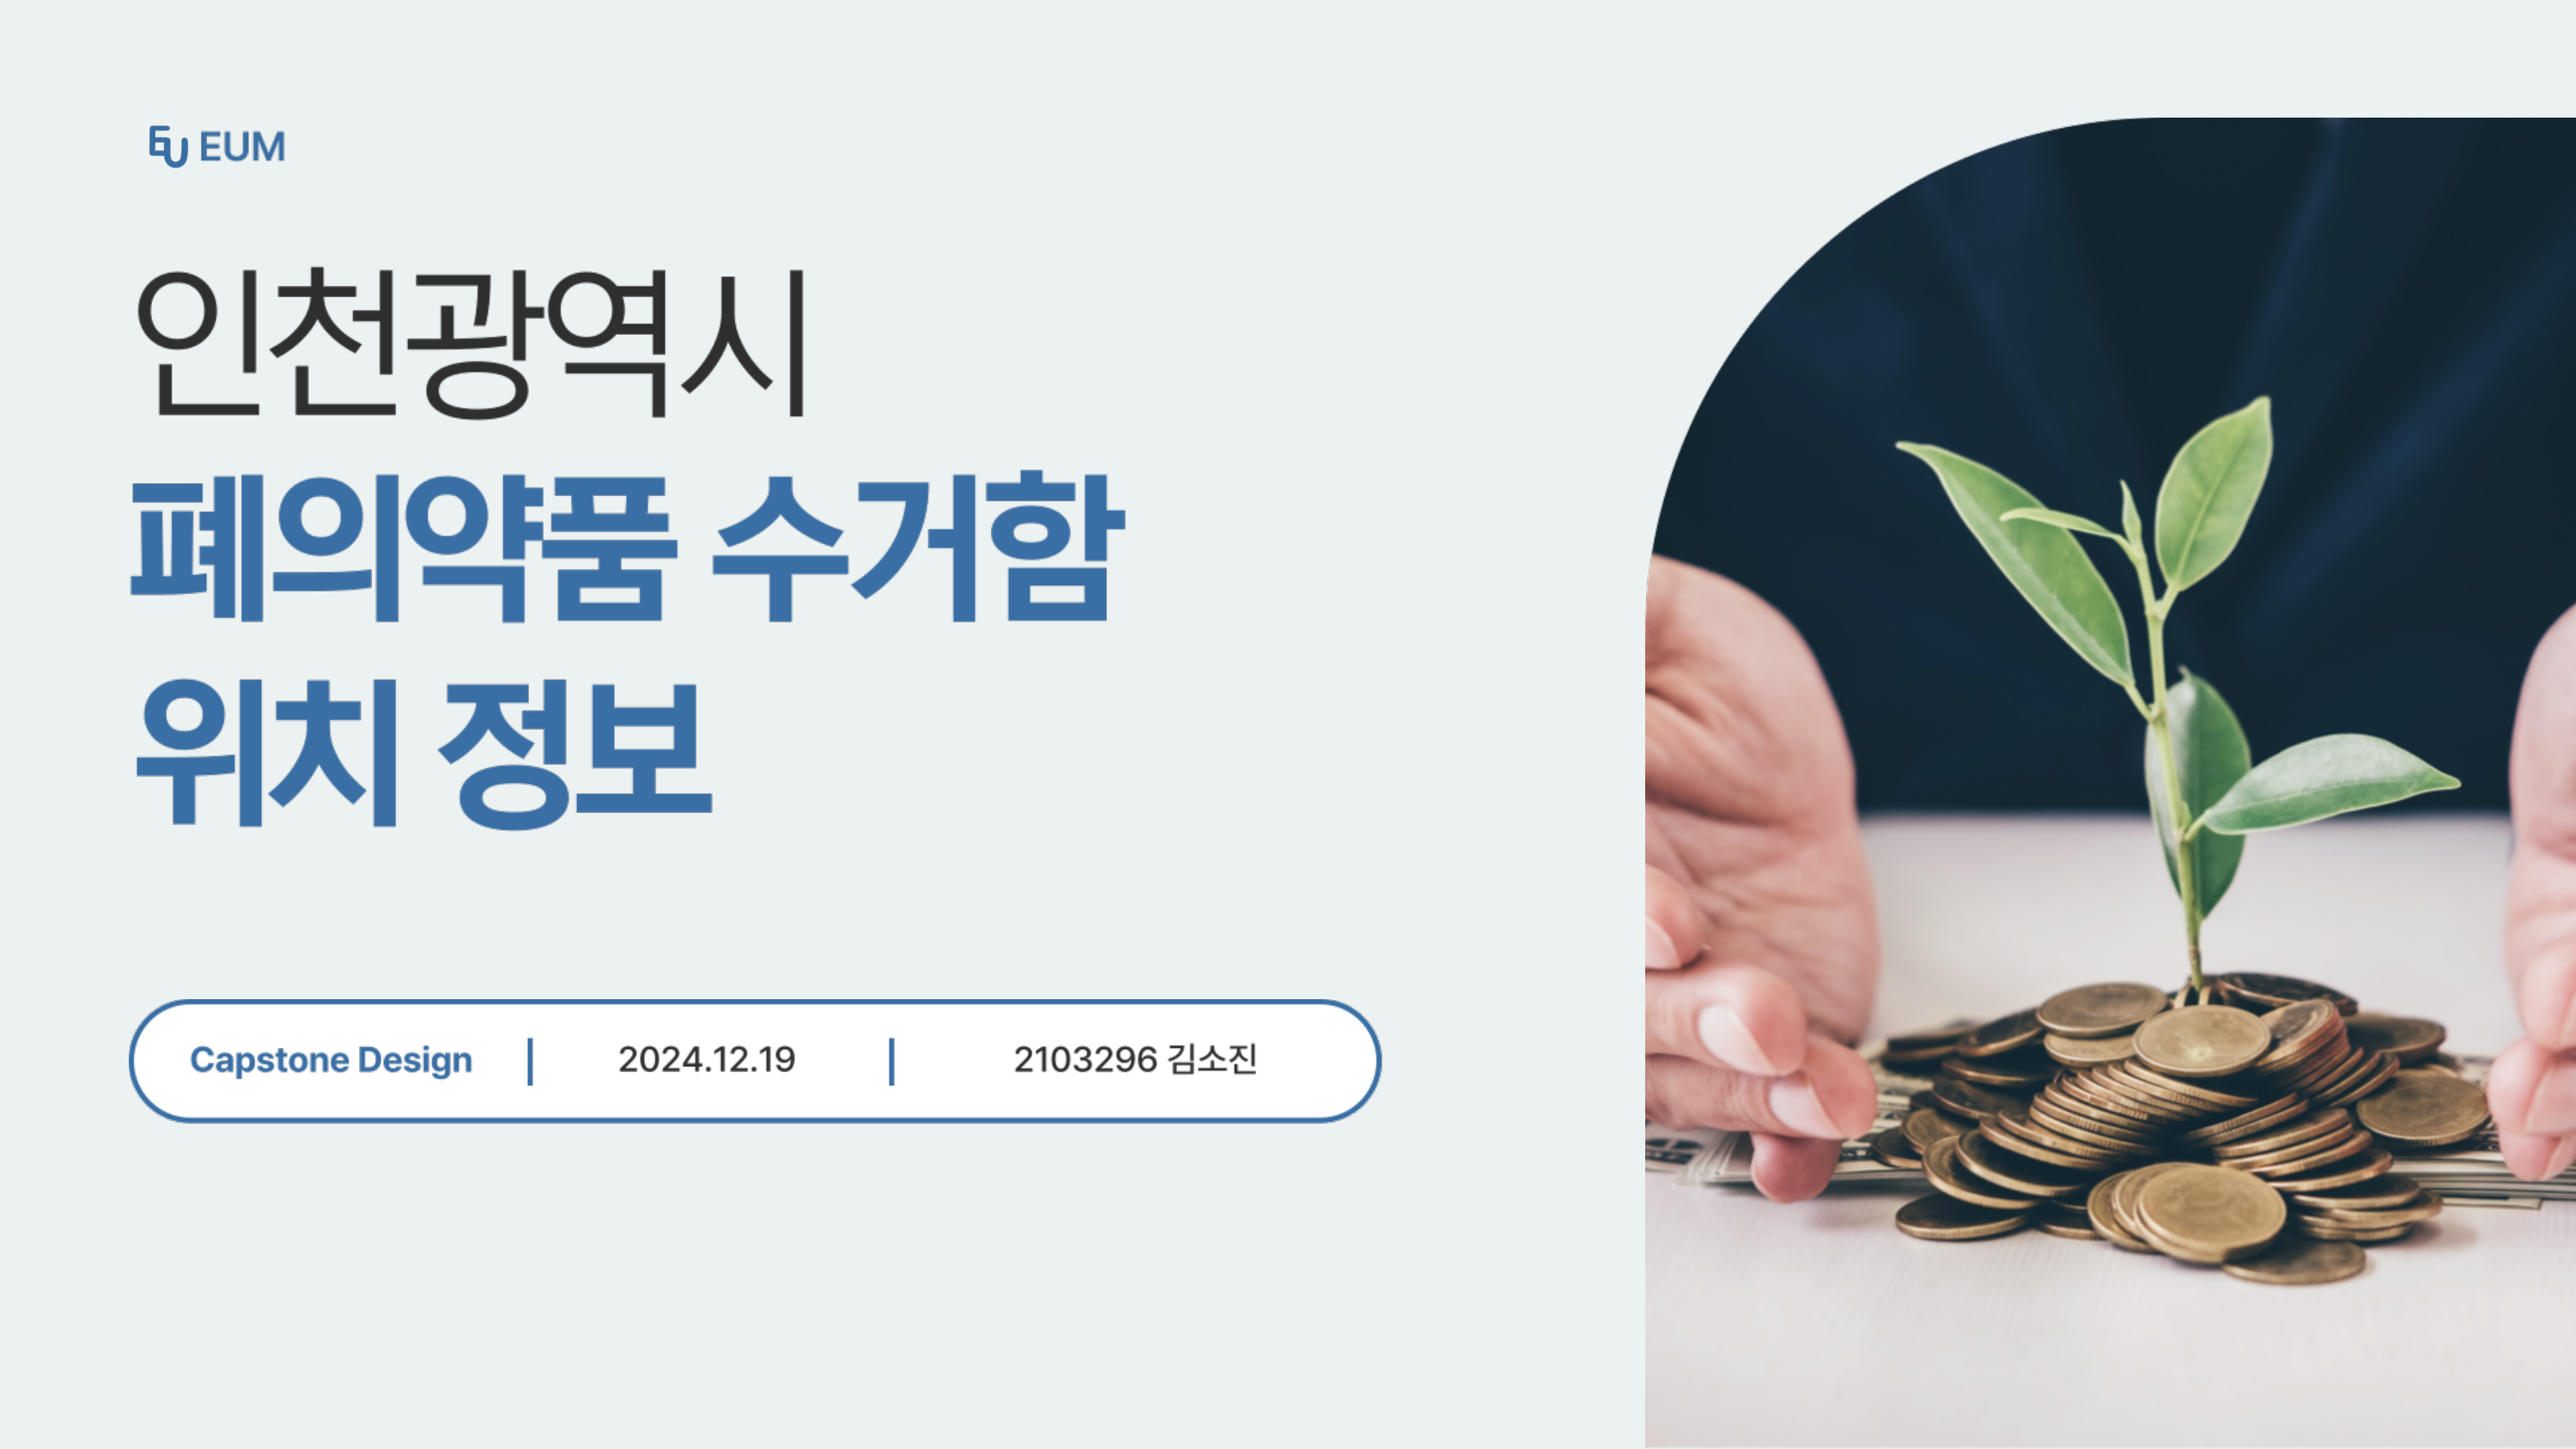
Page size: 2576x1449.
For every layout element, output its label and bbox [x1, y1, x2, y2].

picture [78, 92, 1383, 1124]
picture [1645, 118, 2576, 1449]
